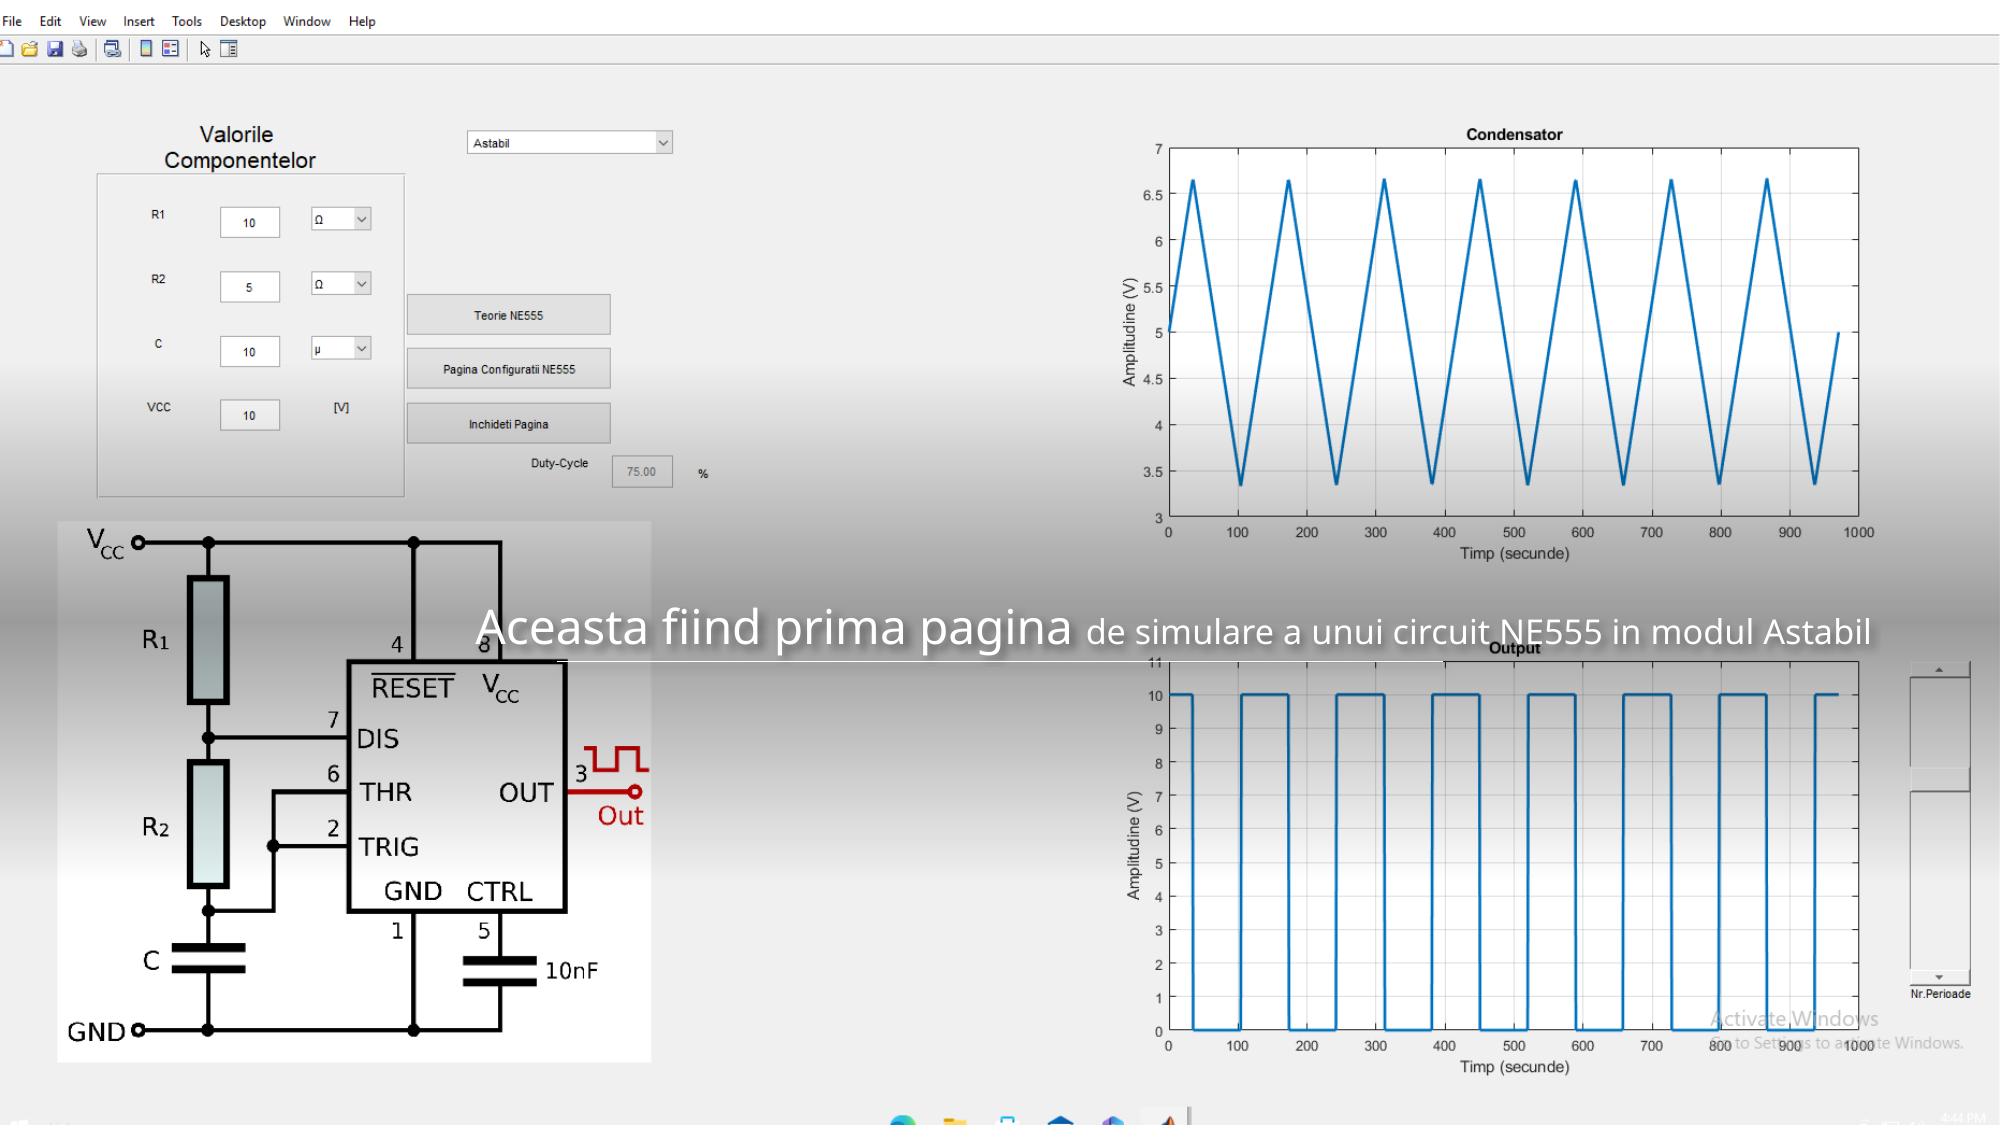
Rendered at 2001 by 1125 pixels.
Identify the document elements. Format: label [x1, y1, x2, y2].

list [0, 0, 2000, 1125]
